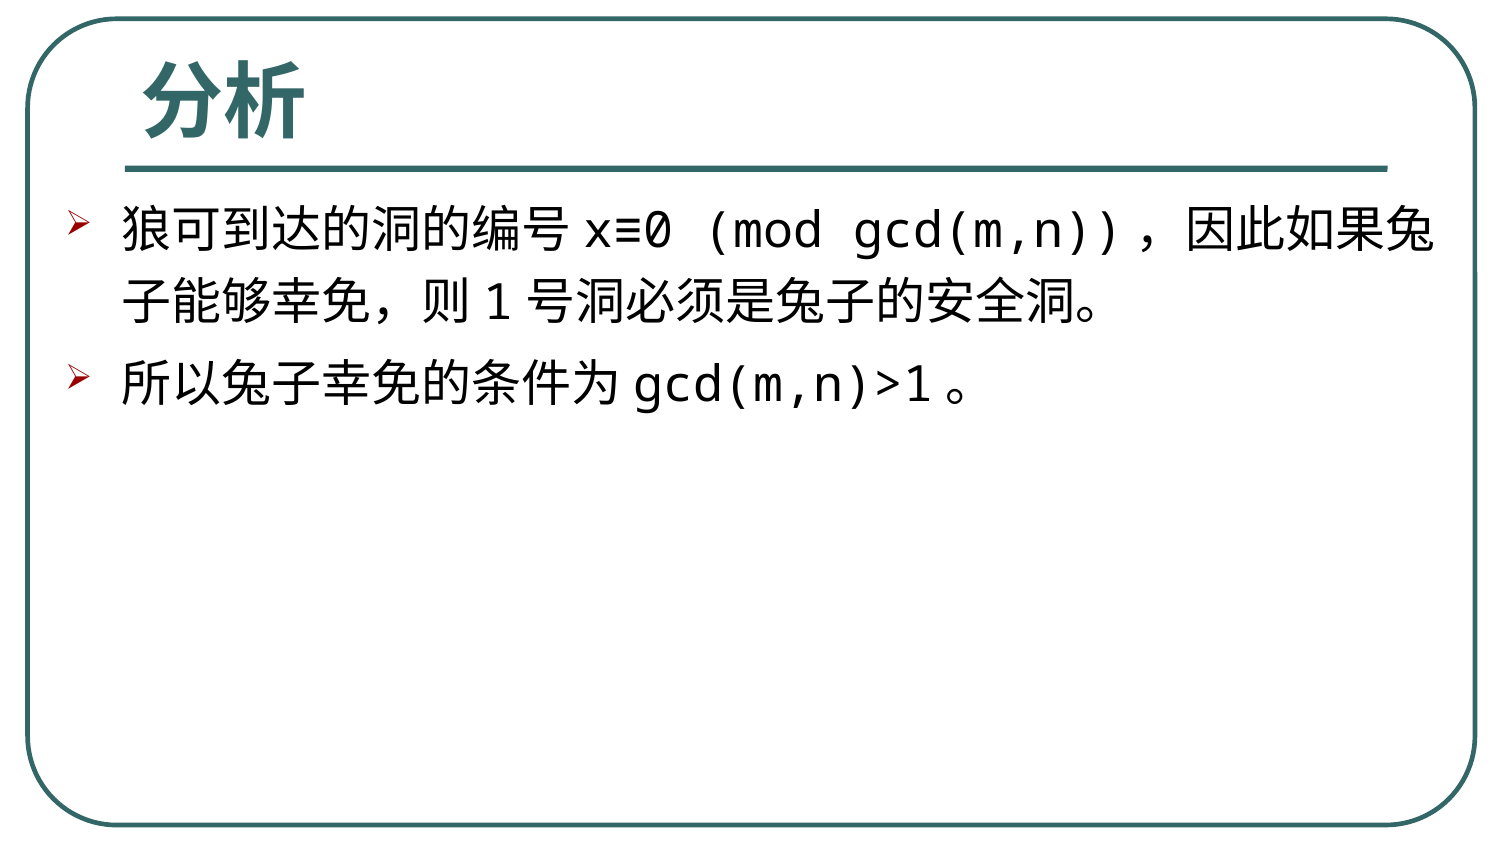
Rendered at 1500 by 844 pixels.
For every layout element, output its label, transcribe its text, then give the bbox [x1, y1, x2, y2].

title 分析 [125, 28, 1388, 169]
list 狼可到达的洞的编号x≡0 (mod gcd(m,n))，因此如果兔子能够幸免，则1号洞必须是兔子的安全洞。 所以兔子幸免的条件为gcd(m,n)>1。 [50, 178, 1463, 807]
